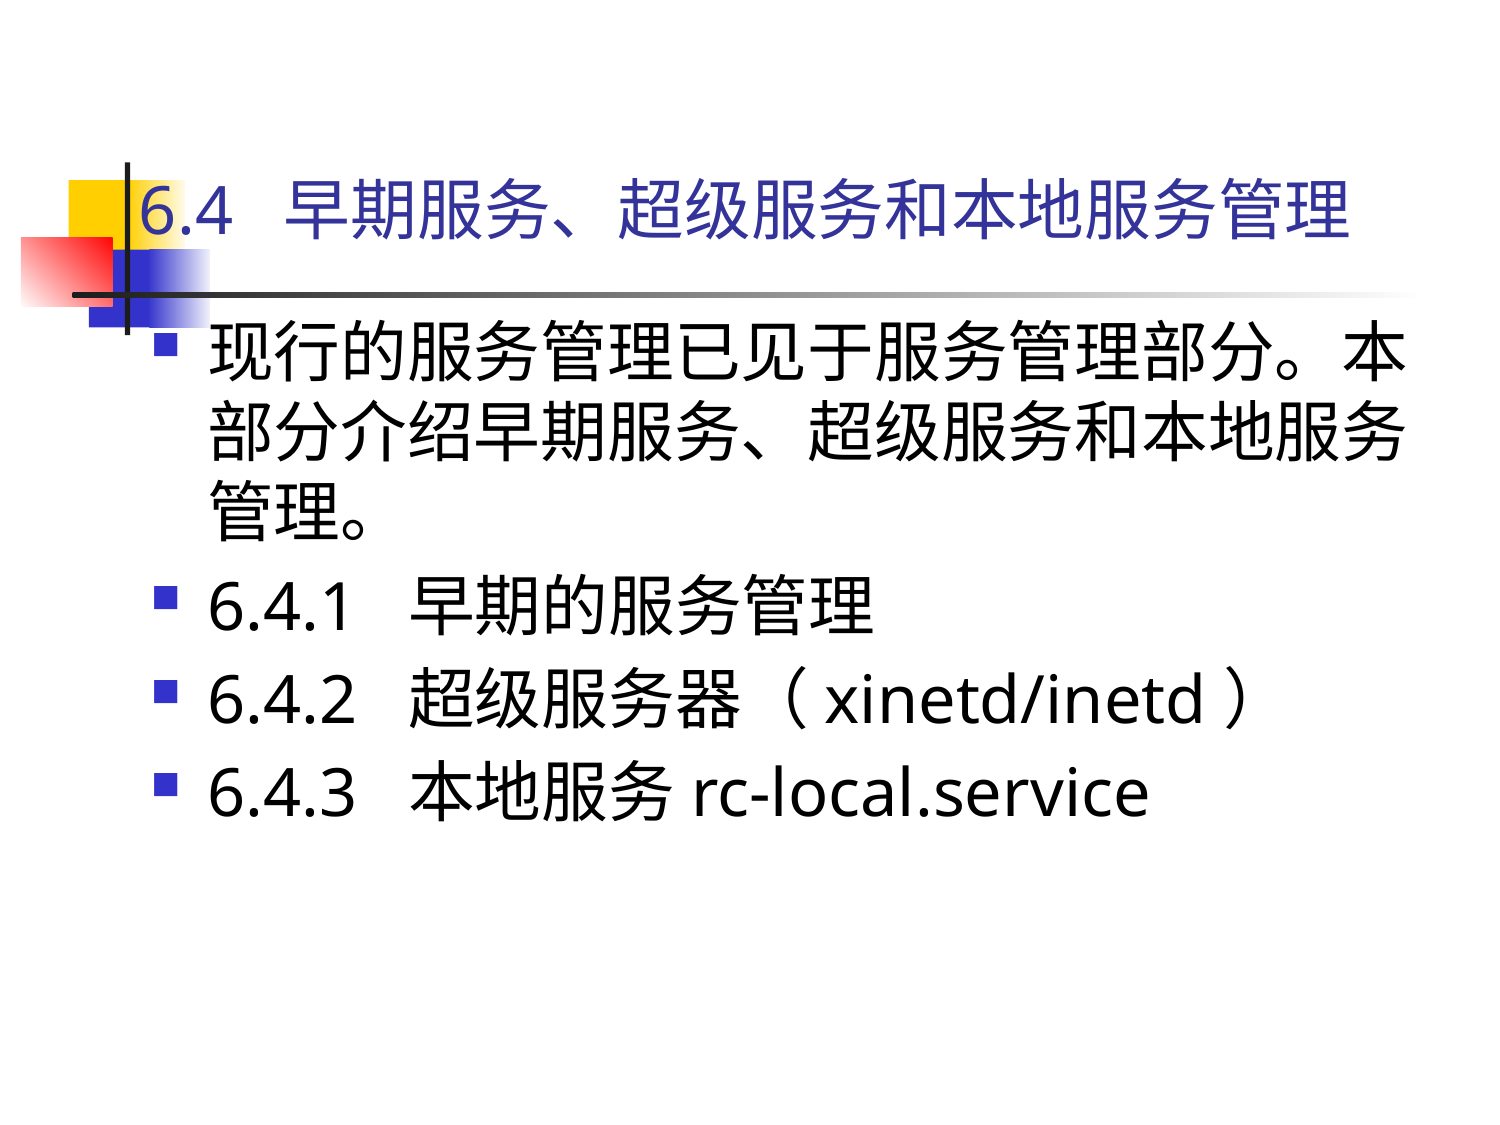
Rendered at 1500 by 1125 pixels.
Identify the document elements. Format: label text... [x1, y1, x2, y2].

title 6.4 早期服务、超级服务和本地服务管理 [123, 66, 1462, 256]
list 现行的服务管理已见于服务管理部分。本部分介绍早期服务、超级服务和本地服务管理。 6.4.1 早期的服务管理 6.4.2 超级服务器（xinetd/inetd） 6.4.3 本地服务rc-local.service [135, 302, 1469, 1024]
